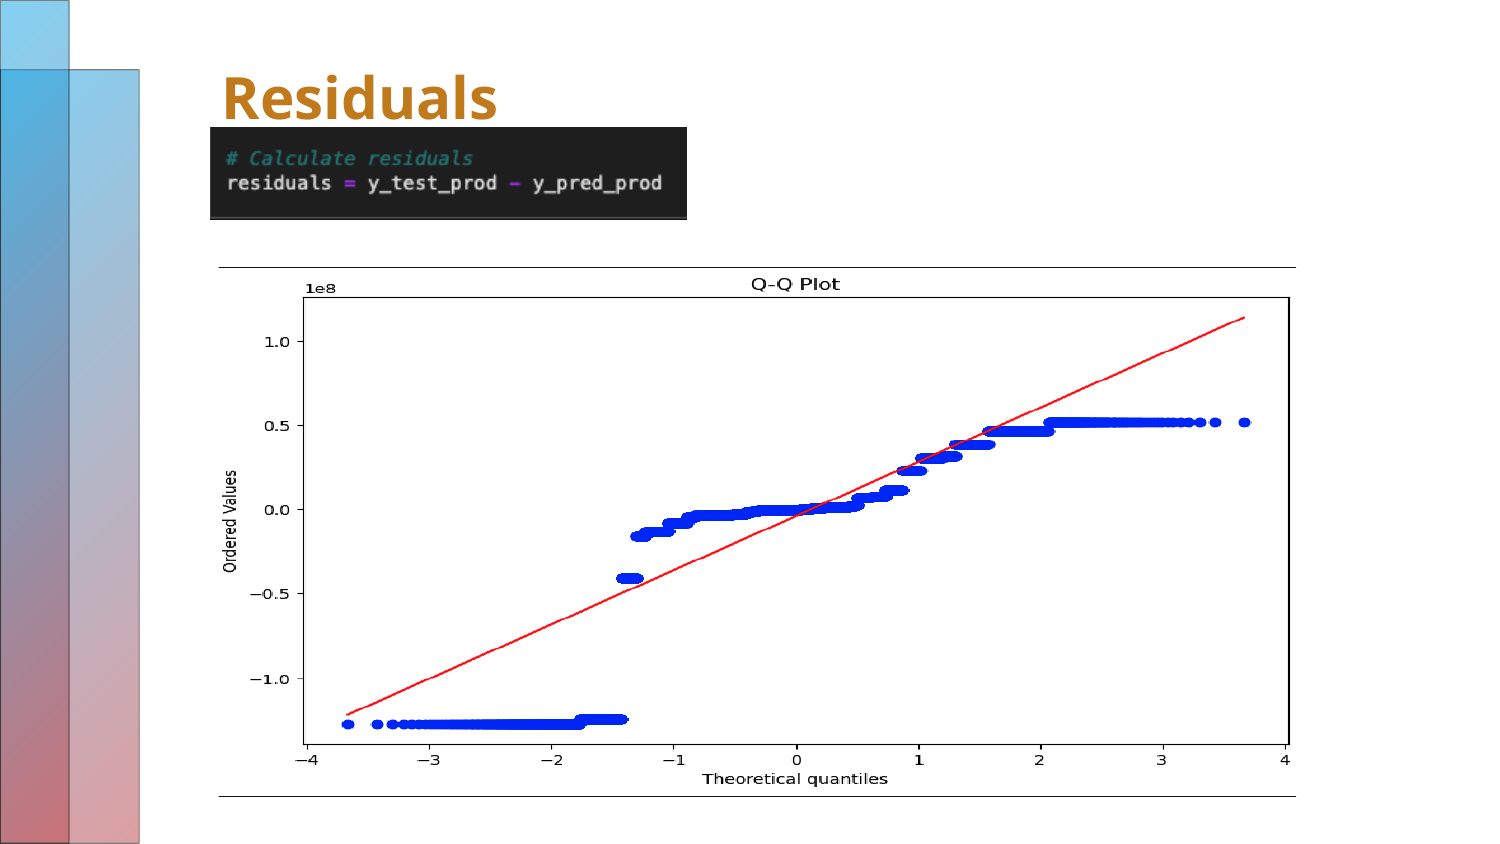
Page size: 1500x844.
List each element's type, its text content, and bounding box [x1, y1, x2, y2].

picture [209, 127, 688, 220]
title Residuals [195, 56, 1363, 148]
picture [218, 267, 1297, 797]
